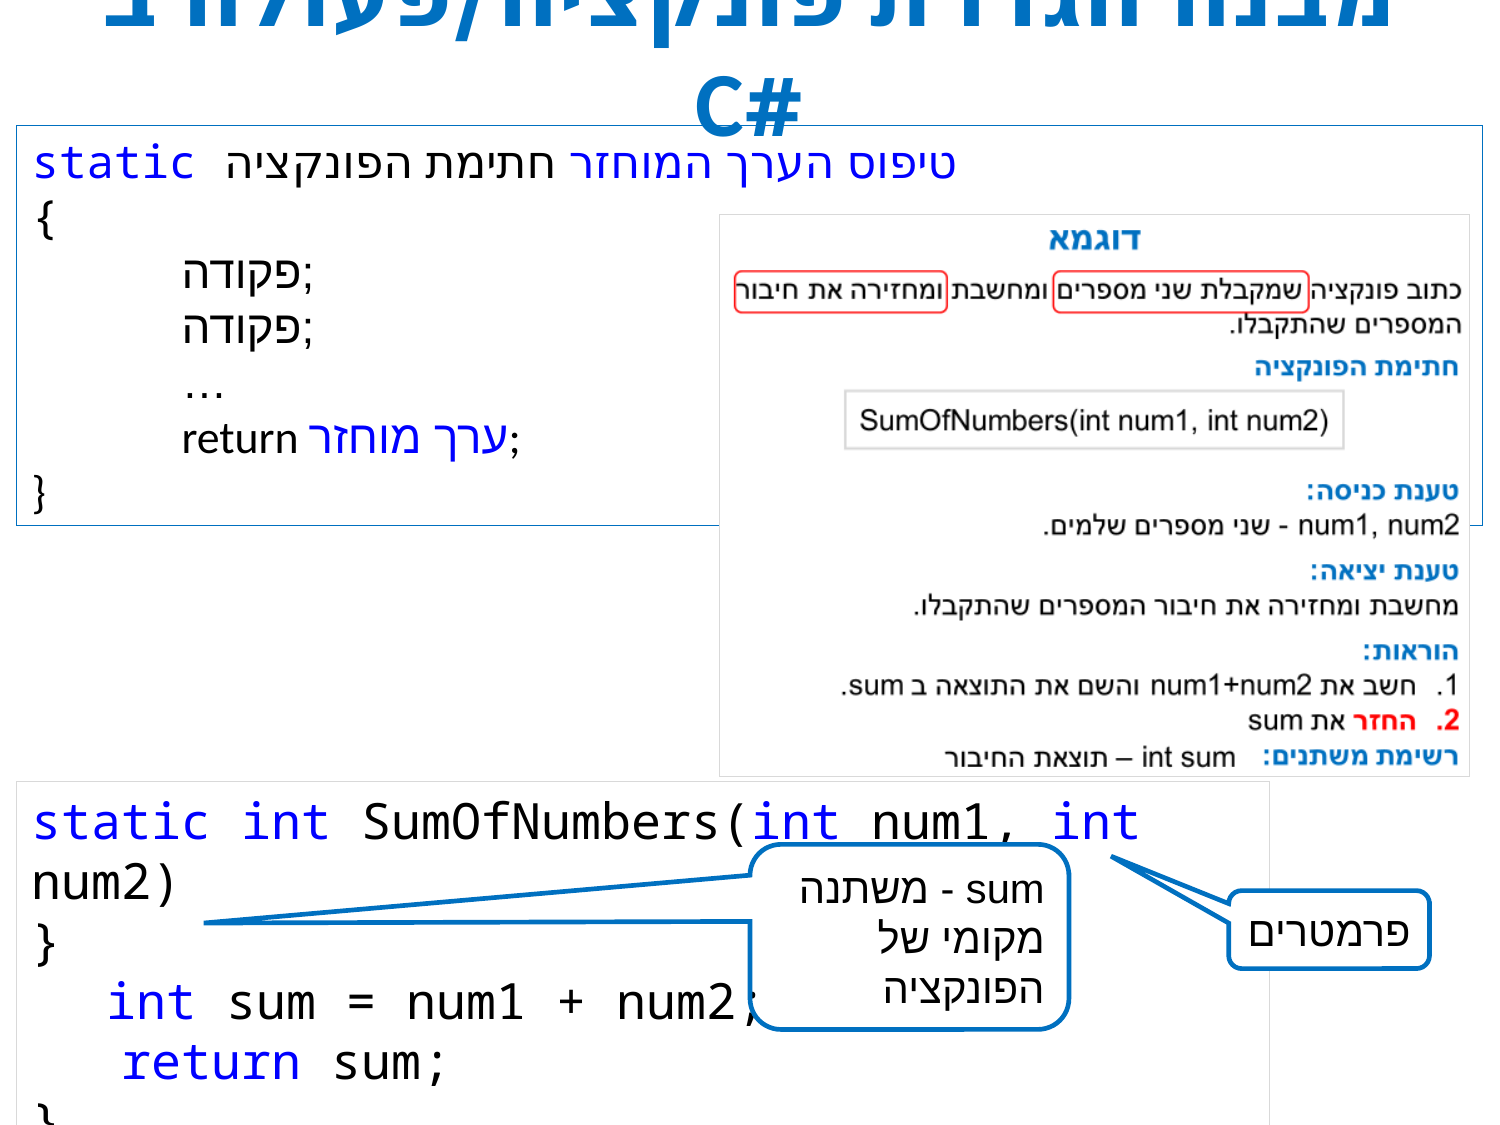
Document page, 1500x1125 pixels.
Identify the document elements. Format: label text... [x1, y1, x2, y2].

picture [719, 214, 1470, 778]
text_box static טיפוס הערך המוחזר חתימת הפונקציה { פקודה; פקודה; … return ערך מוחזר; } [16, 125, 1483, 526]
text_box פרמטרים [1111, 856, 1430, 969]
text_box sum - משתנה מקומי של הפונקציה [203, 844, 1069, 1030]
text_box static int SumOfNumbers(int num1, int num2) } int sum = num1 + num2; return sum; } [16, 781, 1270, 1125]
title מבנה הגדרת פונקציה/פעולה ב #C [30, 0, 1469, 125]
